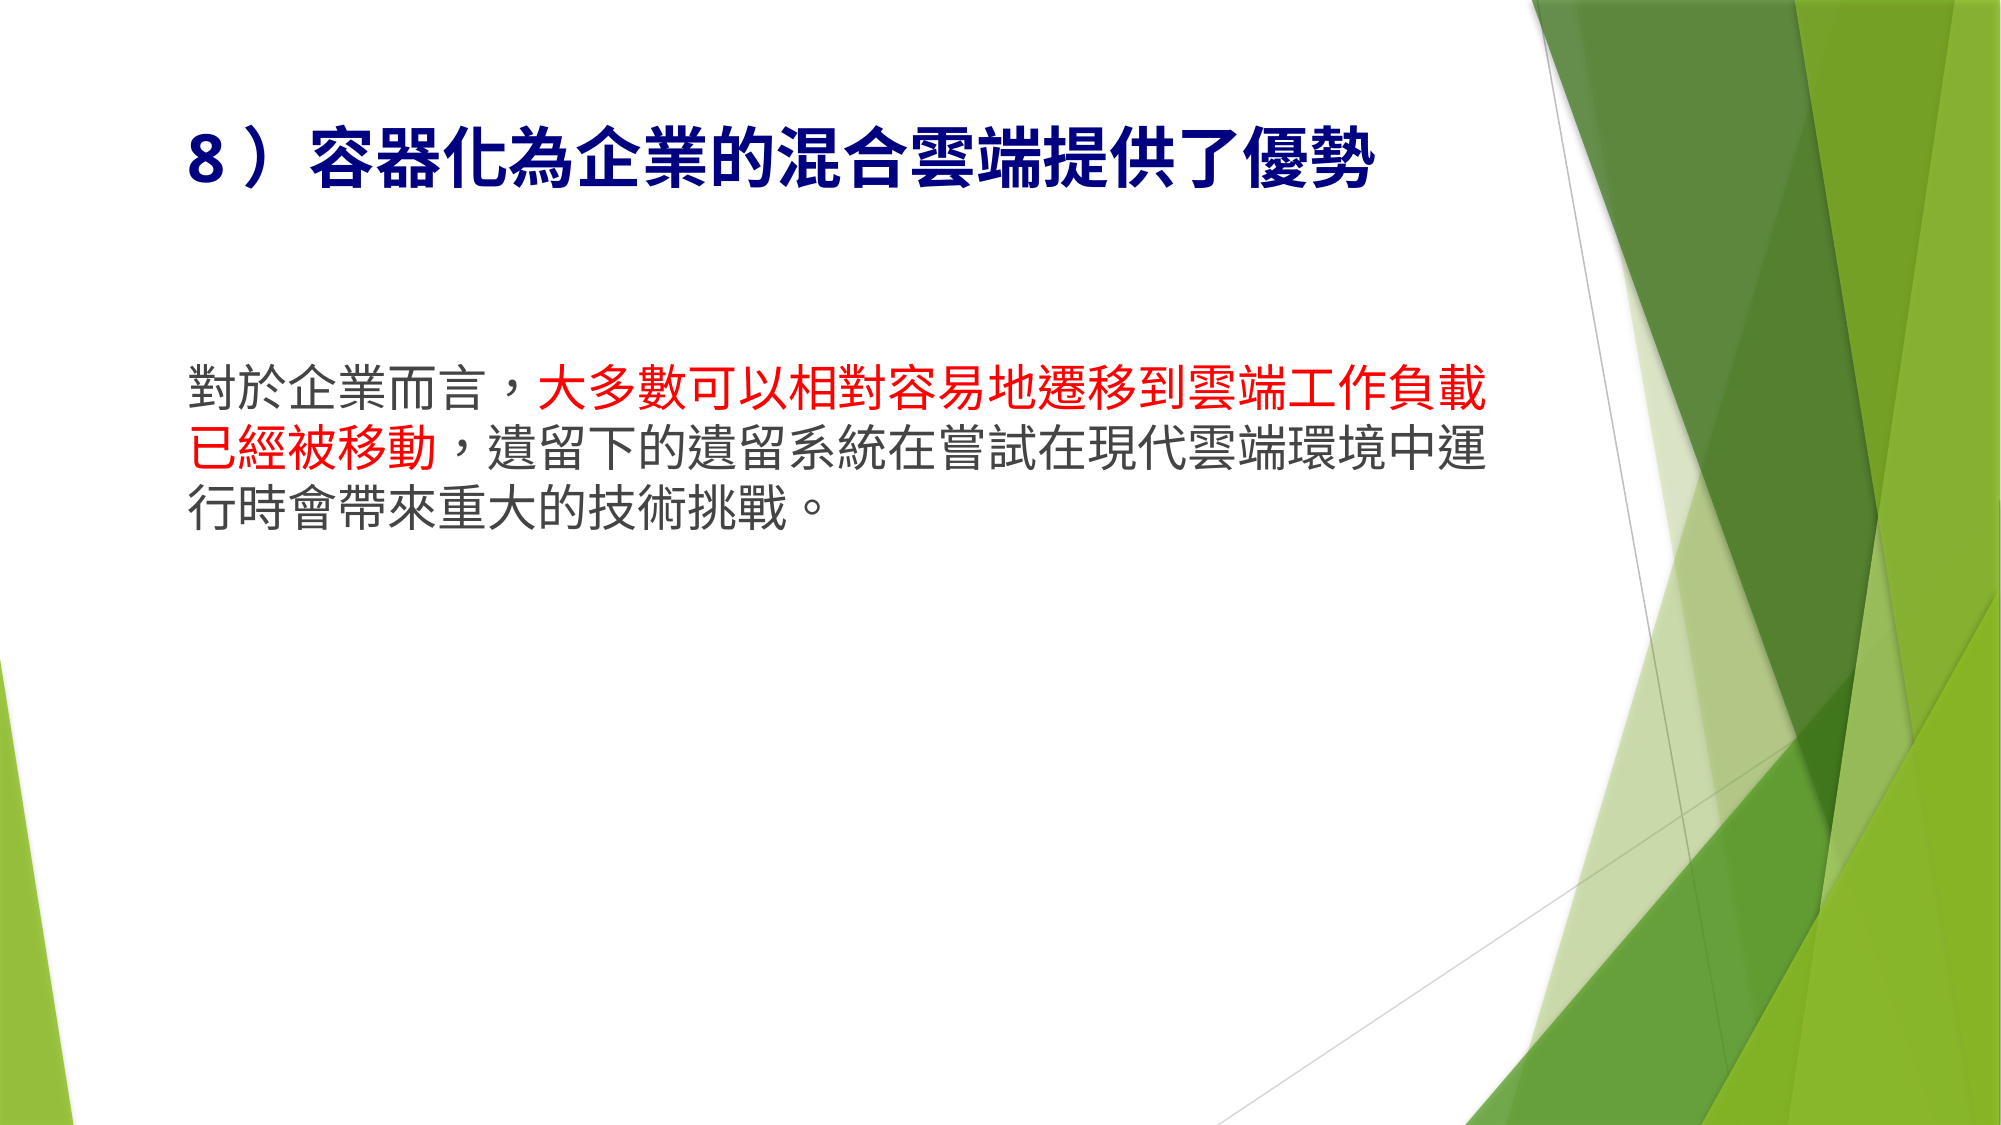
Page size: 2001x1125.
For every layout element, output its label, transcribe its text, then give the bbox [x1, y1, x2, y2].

text_box 8）容器化為企業的混合雲端提供了優勢 對於企業而言，大多數可以相對容易地遷移到雲端工作負載已經被移動，遺留下的遺留系統在嘗試在現代雲端環境中運行時會帶來重大的技術挑戰。 [173, 108, 1526, 544]
